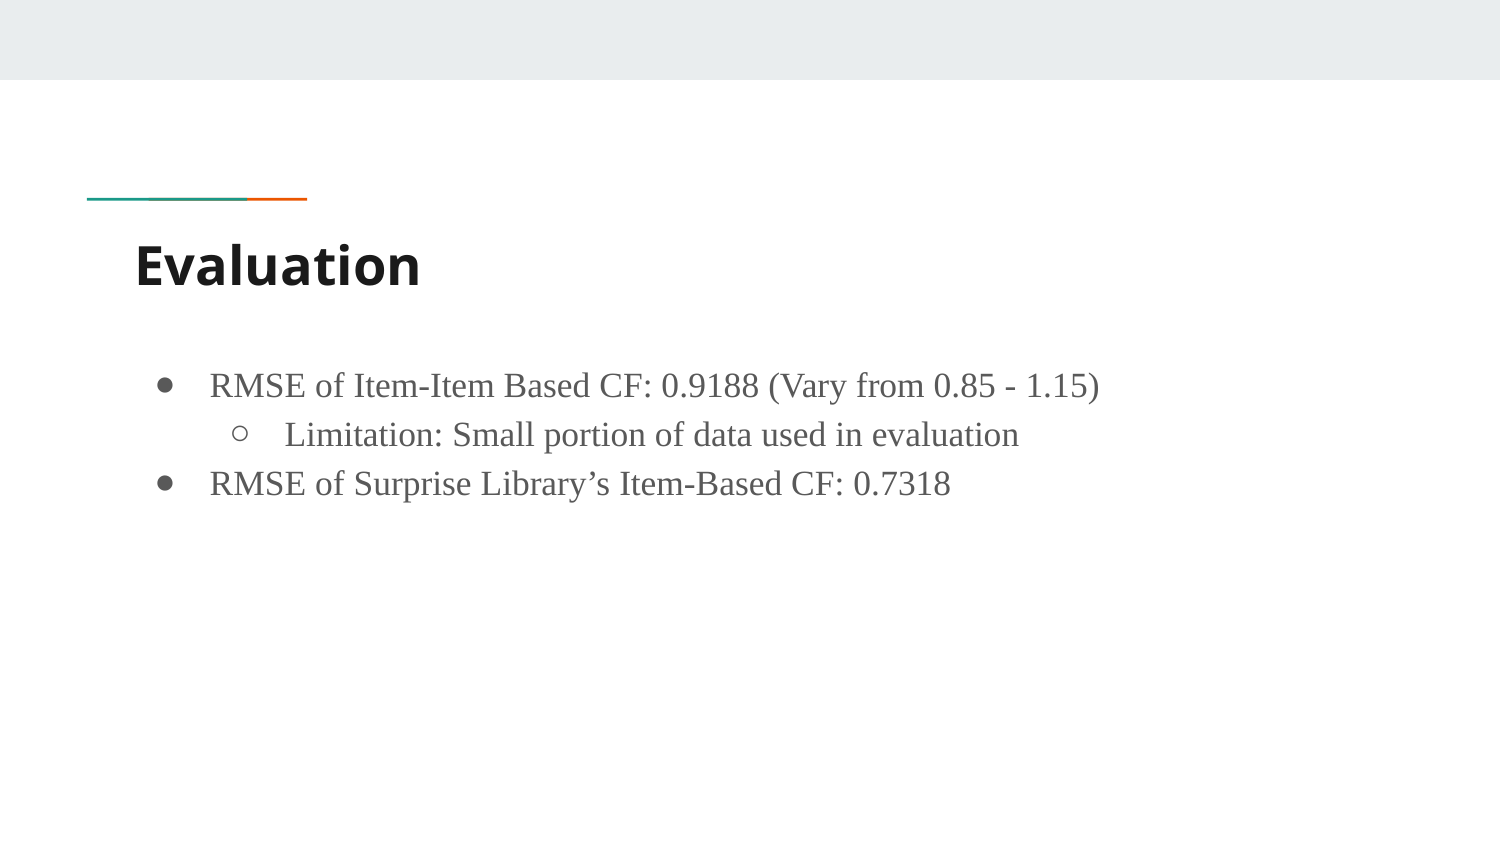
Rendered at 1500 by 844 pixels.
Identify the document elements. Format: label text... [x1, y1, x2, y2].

title Evaluation [119, 216, 1381, 305]
list RMSE of Item-Item Based CF: 0.9188 (Vary from 0.85 - 1.15) Limitation: Small portion of data used in evaluation RMSE of Surprise Library’s Item-Based CF: 0.7318 [119, 341, 1381, 712]
